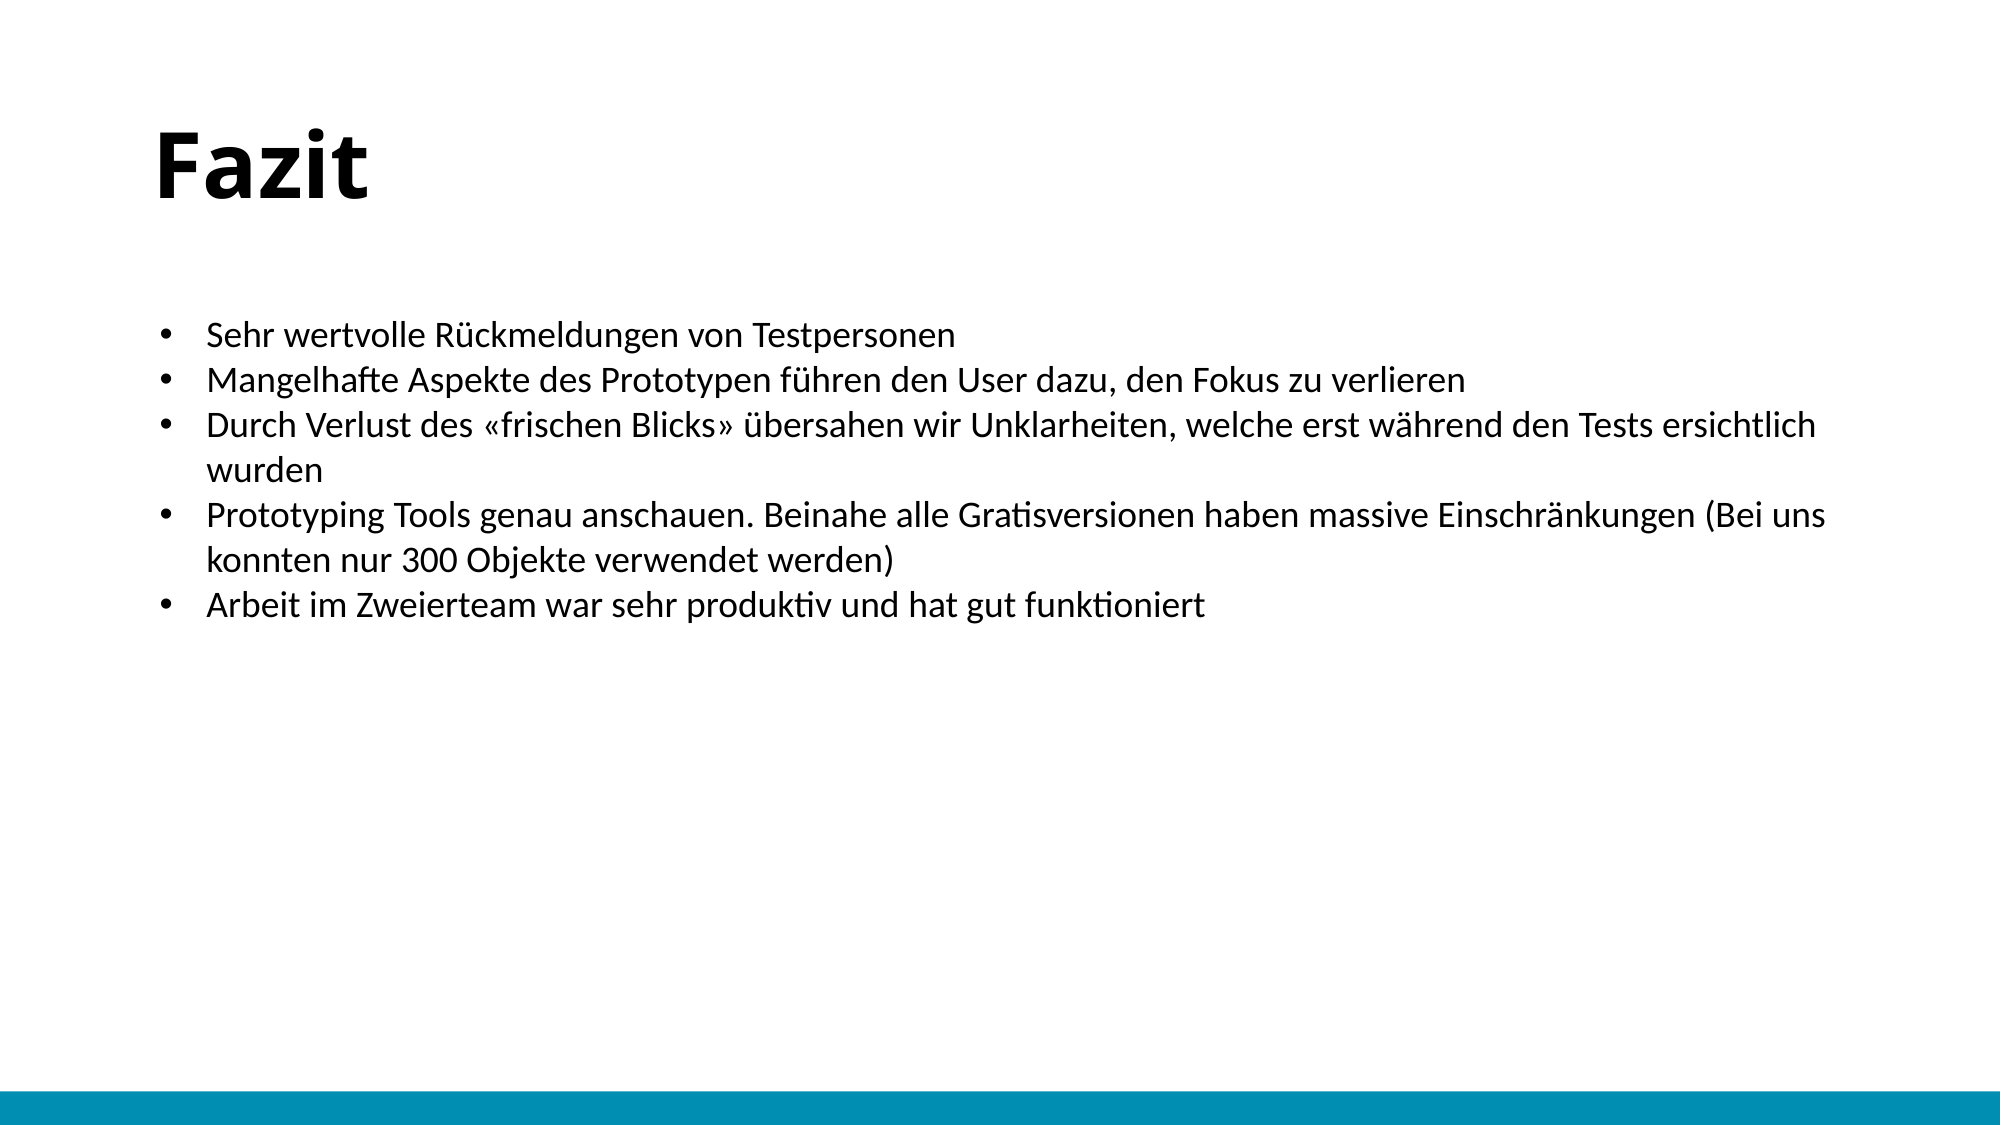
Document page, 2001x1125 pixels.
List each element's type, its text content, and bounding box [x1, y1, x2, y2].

title Fazit [137, 59, 1863, 278]
text_box Sehr wertvolle Rückmeldungen von Testpersonen Mangelhafte Aspekte des Prototypen führen den User dazu, den Fokus zu verlieren Durch Verlust des «frischen Blicks» übersahen wir Unklarheiten, welche erst während den Tests ersichtlich wurden Prototyping Tools genau anschauen. Beinahe alle Gratisversionen haben massive Einschränkungen (Bei uns konnten nur 300 Objekte verwendet werden) Arbeit im Zweierteam war sehr produktiv und hat gut funktioniert [144, 303, 1849, 633]
text_box [0, 1090, 2000, 1125]
